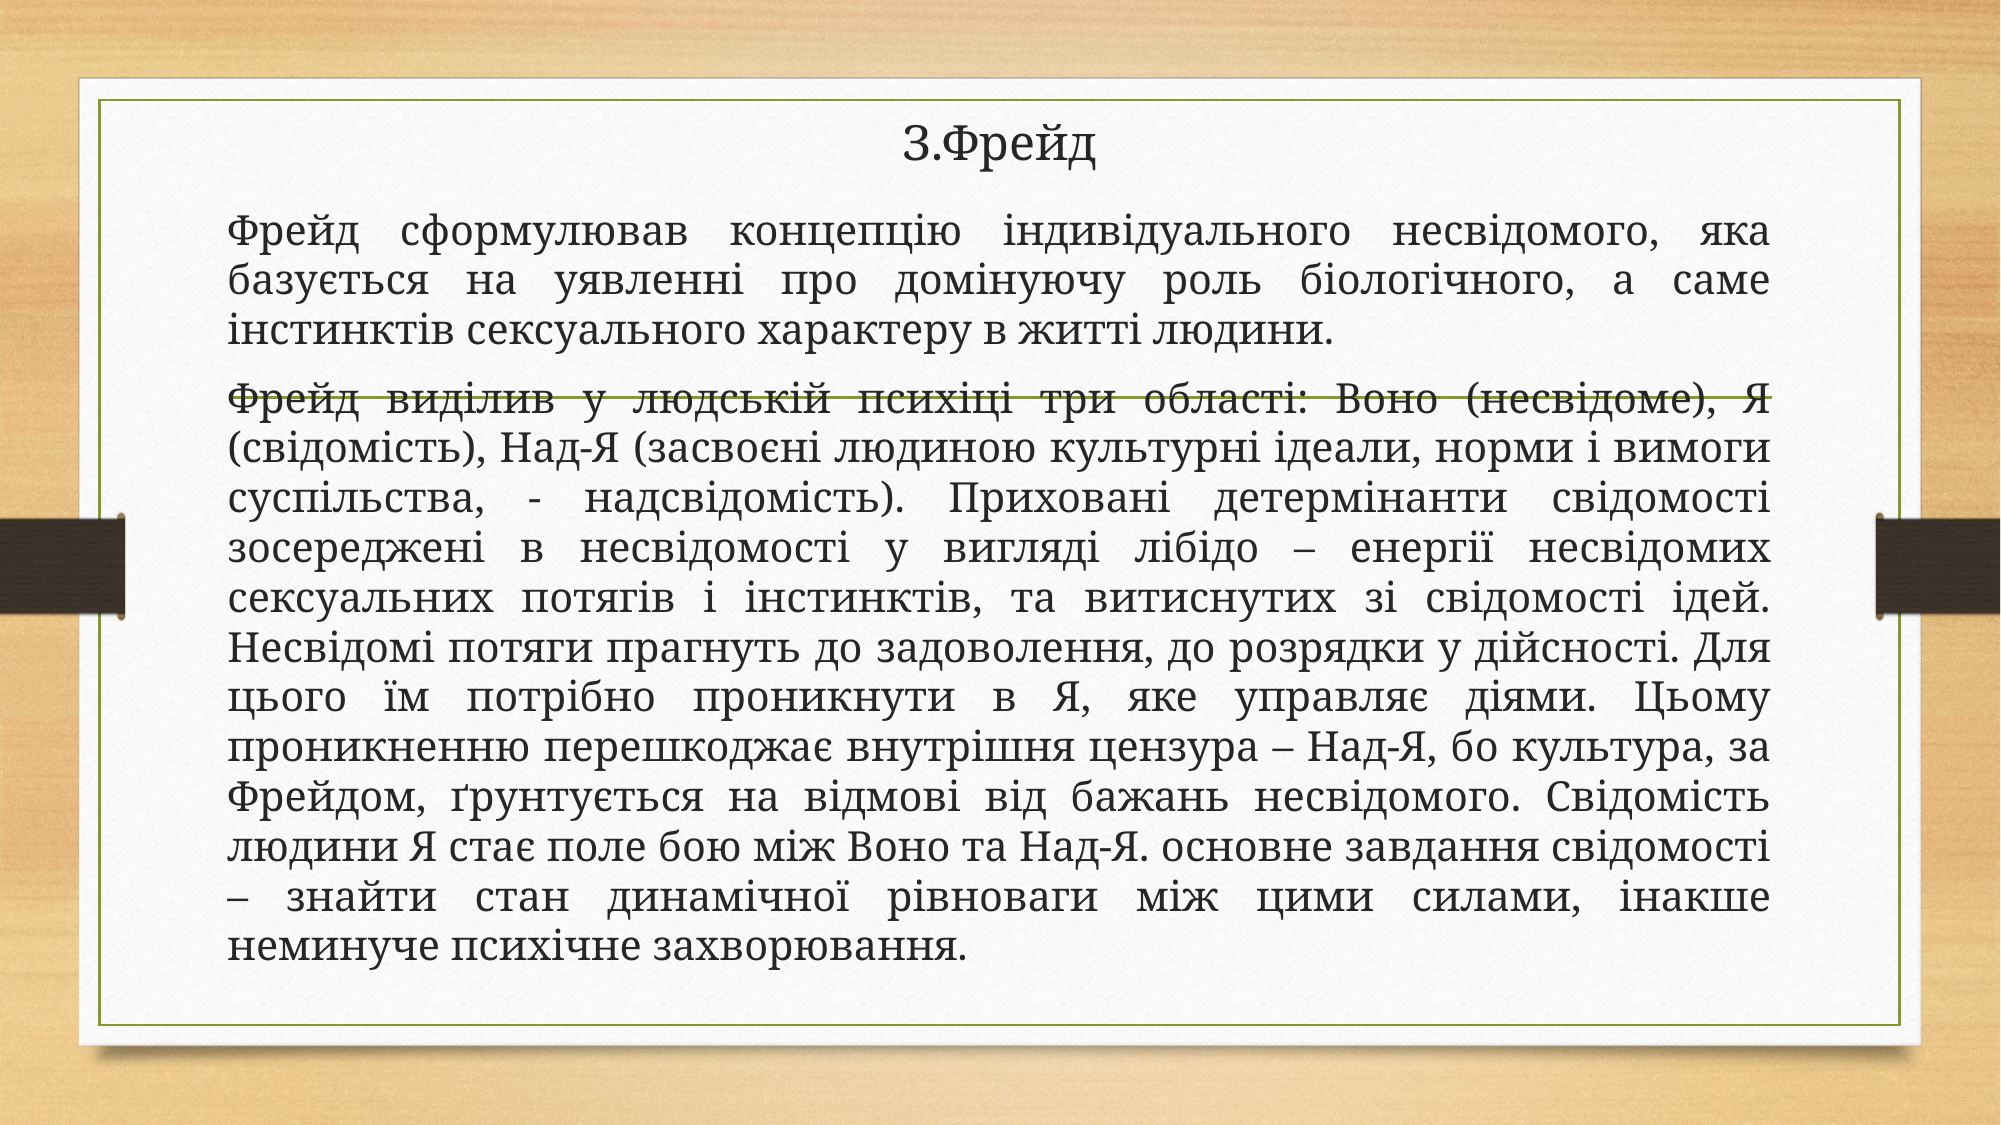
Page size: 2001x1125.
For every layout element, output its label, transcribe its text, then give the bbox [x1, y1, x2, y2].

picture [0, 0, 2001, 1125]
list Фрейд сформулював концепцію індивідуального несвідомого, яка базується на уявленні про домінуючу роль біологічного, а саме інстинктів сексуального характеру в житті людини. Фрейд виділив у людській психіці три області: Воно (несвідоме), Я (свідомість), Над-Я (засвоєні людиною культурні ідеали, норми і вимоги суспільства, - надсвідомість). Приховані детермінанти свідомості зосереджені в несвідомості у вигляді лібідо – енергії несвідомих сексуальних потягів і інстинктів, та витиснутих зі свідомості ідей. Несвідомі потяги прагнуть до задоволення, до розрядки у дійсності. Для цього їм потрібно проникнути в Я, яке управляє діями. Цьому проникненню перешкоджає внутрішня цензура – Над-Я, бо культура, за Фрейдом, ґрунтується на відмові від бажань несвідомого. Свідомість людини Я стає поле бою між Воно та Над-Я. основне завдання свідомості – знайти стан динамічної рівноваги між цими силами, інакше неминуче психічне захворювання. [212, 196, 1788, 1022]
title З.Фрейд [212, 103, 1788, 178]
